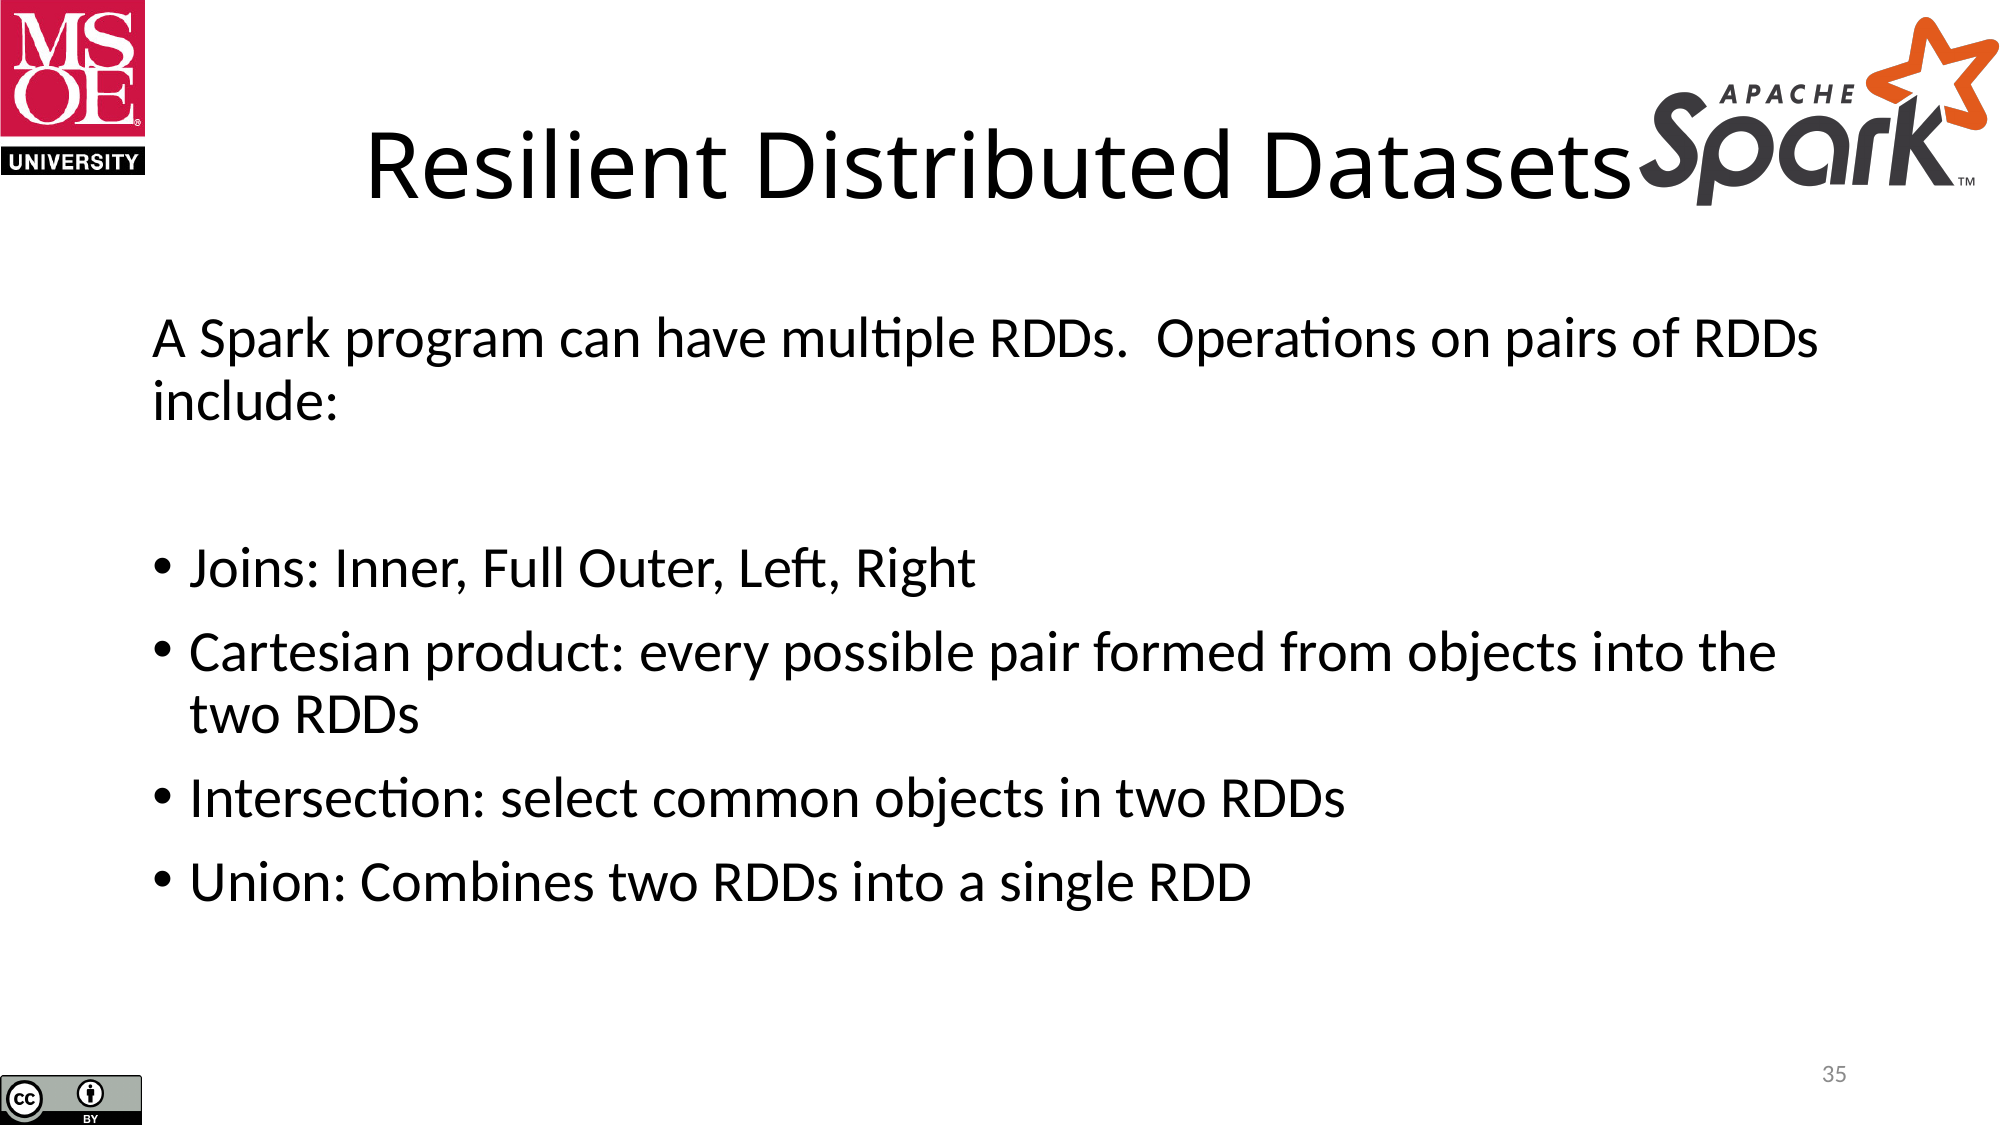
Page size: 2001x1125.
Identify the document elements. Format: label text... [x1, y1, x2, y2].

picture [0, 1075, 142, 1125]
picture [1638, 17, 2000, 206]
slide_number 35 [1412, 1042, 1863, 1103]
list A Spark program can have multiple RDDs. Operations on pairs of RDDs include: Joins: Inner, Full Outer, Left, Right Cartesian product: every possible pair formed from objects into the two RDDs Intersection: select common objects in two RDDs Union: Combines two RDDs into a single RDD [137, 299, 1863, 1014]
title Resilient Distributed Datasets [137, 59, 1863, 278]
picture [0, 0, 145, 175]
